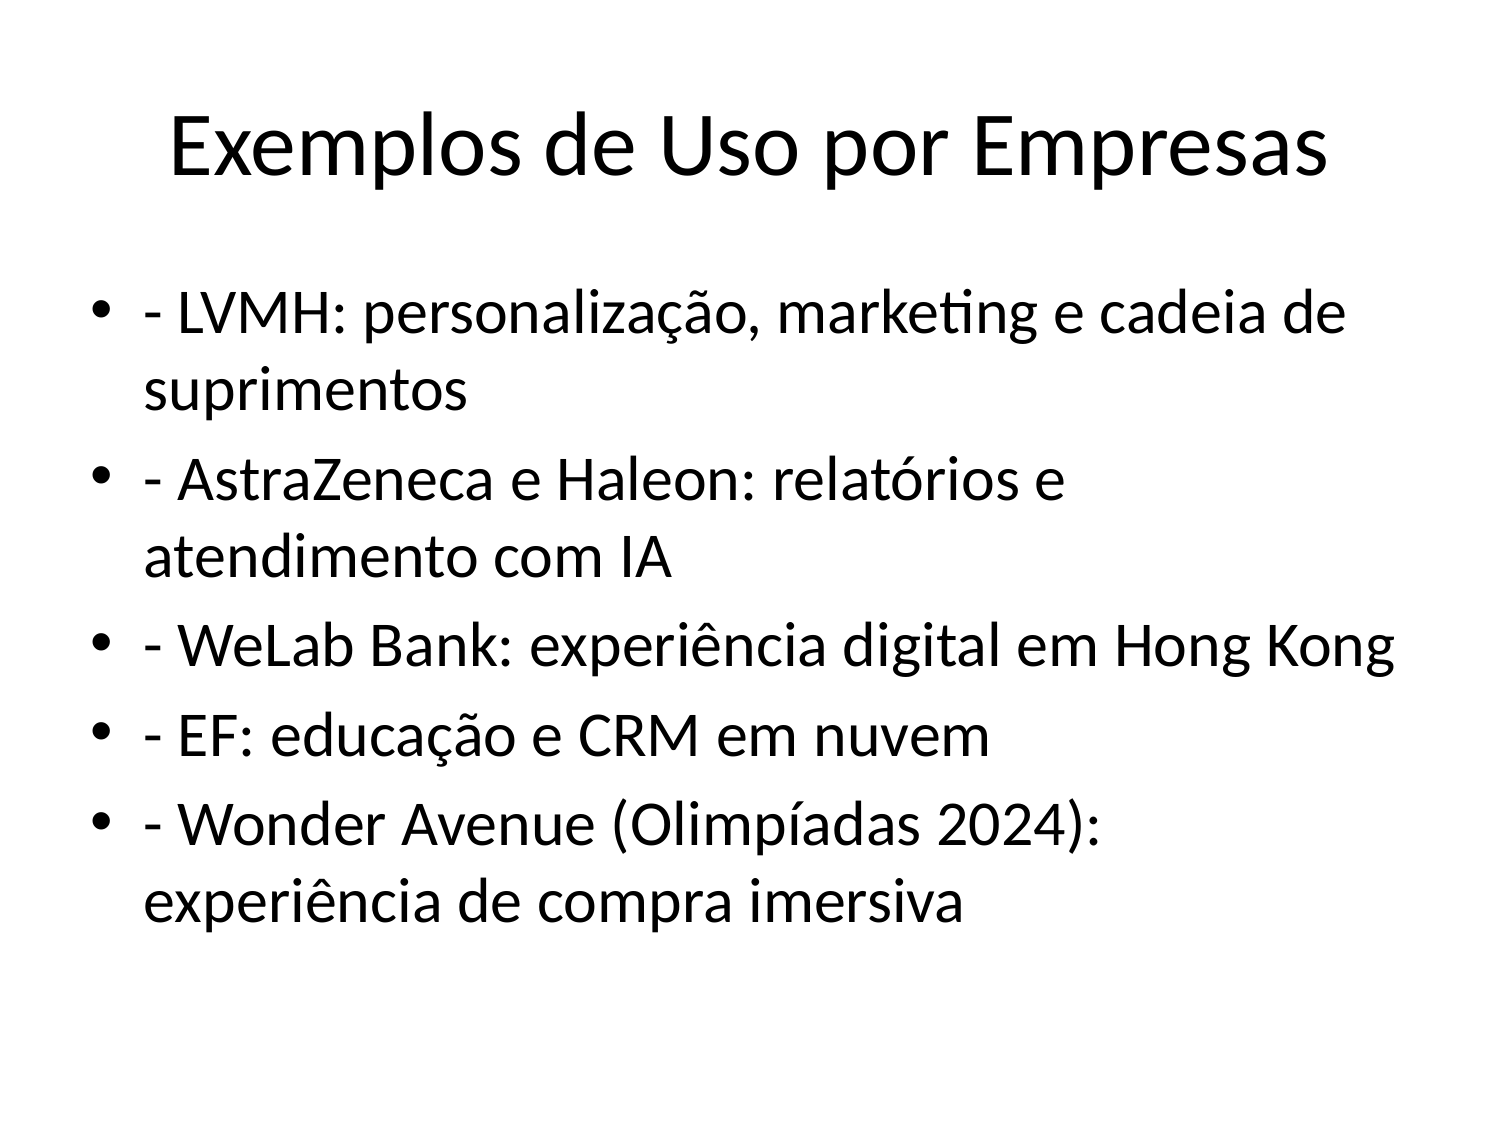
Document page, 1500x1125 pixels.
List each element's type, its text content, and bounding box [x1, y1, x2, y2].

title Exemplos de Uso por Empresas [75, 45, 1425, 233]
list - LVMH: personalização, marketing e cadeia de suprimentos - AstraZeneca e Haleon: relatórios e atendimento com IA - WeLab Bank: experiência digital em Hong Kong - EF: educação e CRM em nuvem - Wonder Avenue (Olimpíadas 2024): experiência de compra imersiva [75, 262, 1425, 1005]
